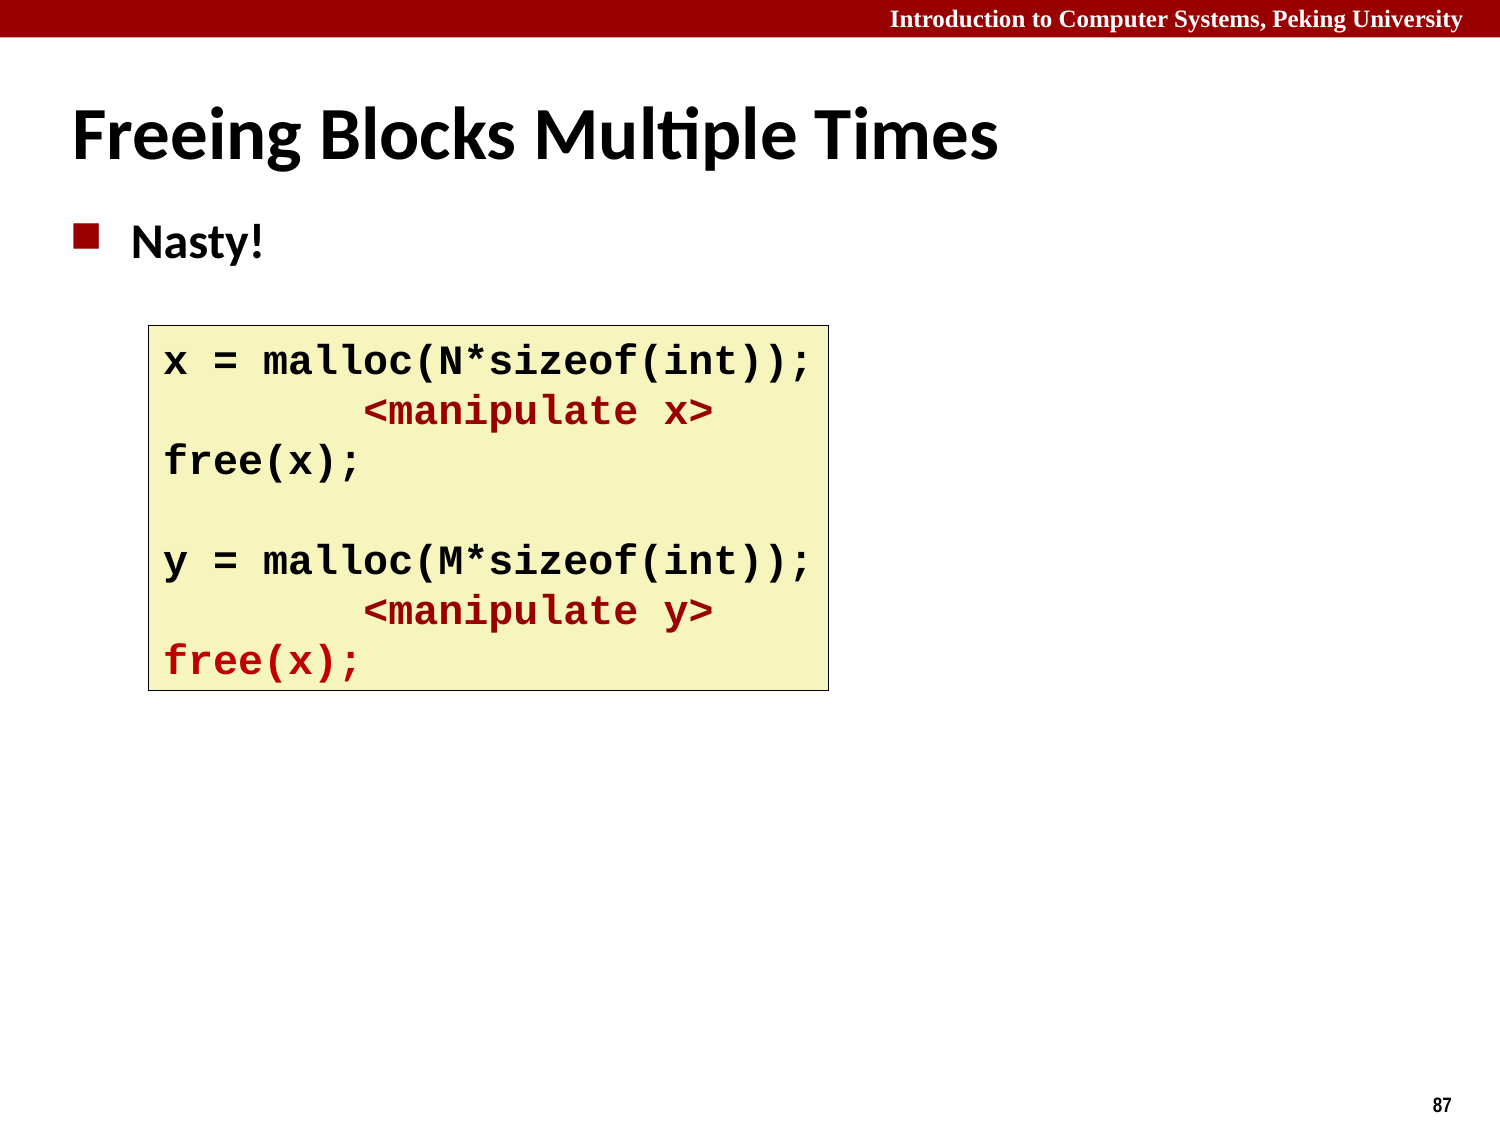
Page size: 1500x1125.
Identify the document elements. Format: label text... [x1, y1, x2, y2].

title Freeing Blocks Multiple Times [57, 71, 1488, 201]
list Nasty! [59, 205, 1423, 1063]
text_box x = malloc(N*sizeof(int)); <manipulate x> free(x); y = malloc(M*sizeof(int)); <manipulate y> free(x); [148, 324, 829, 691]
